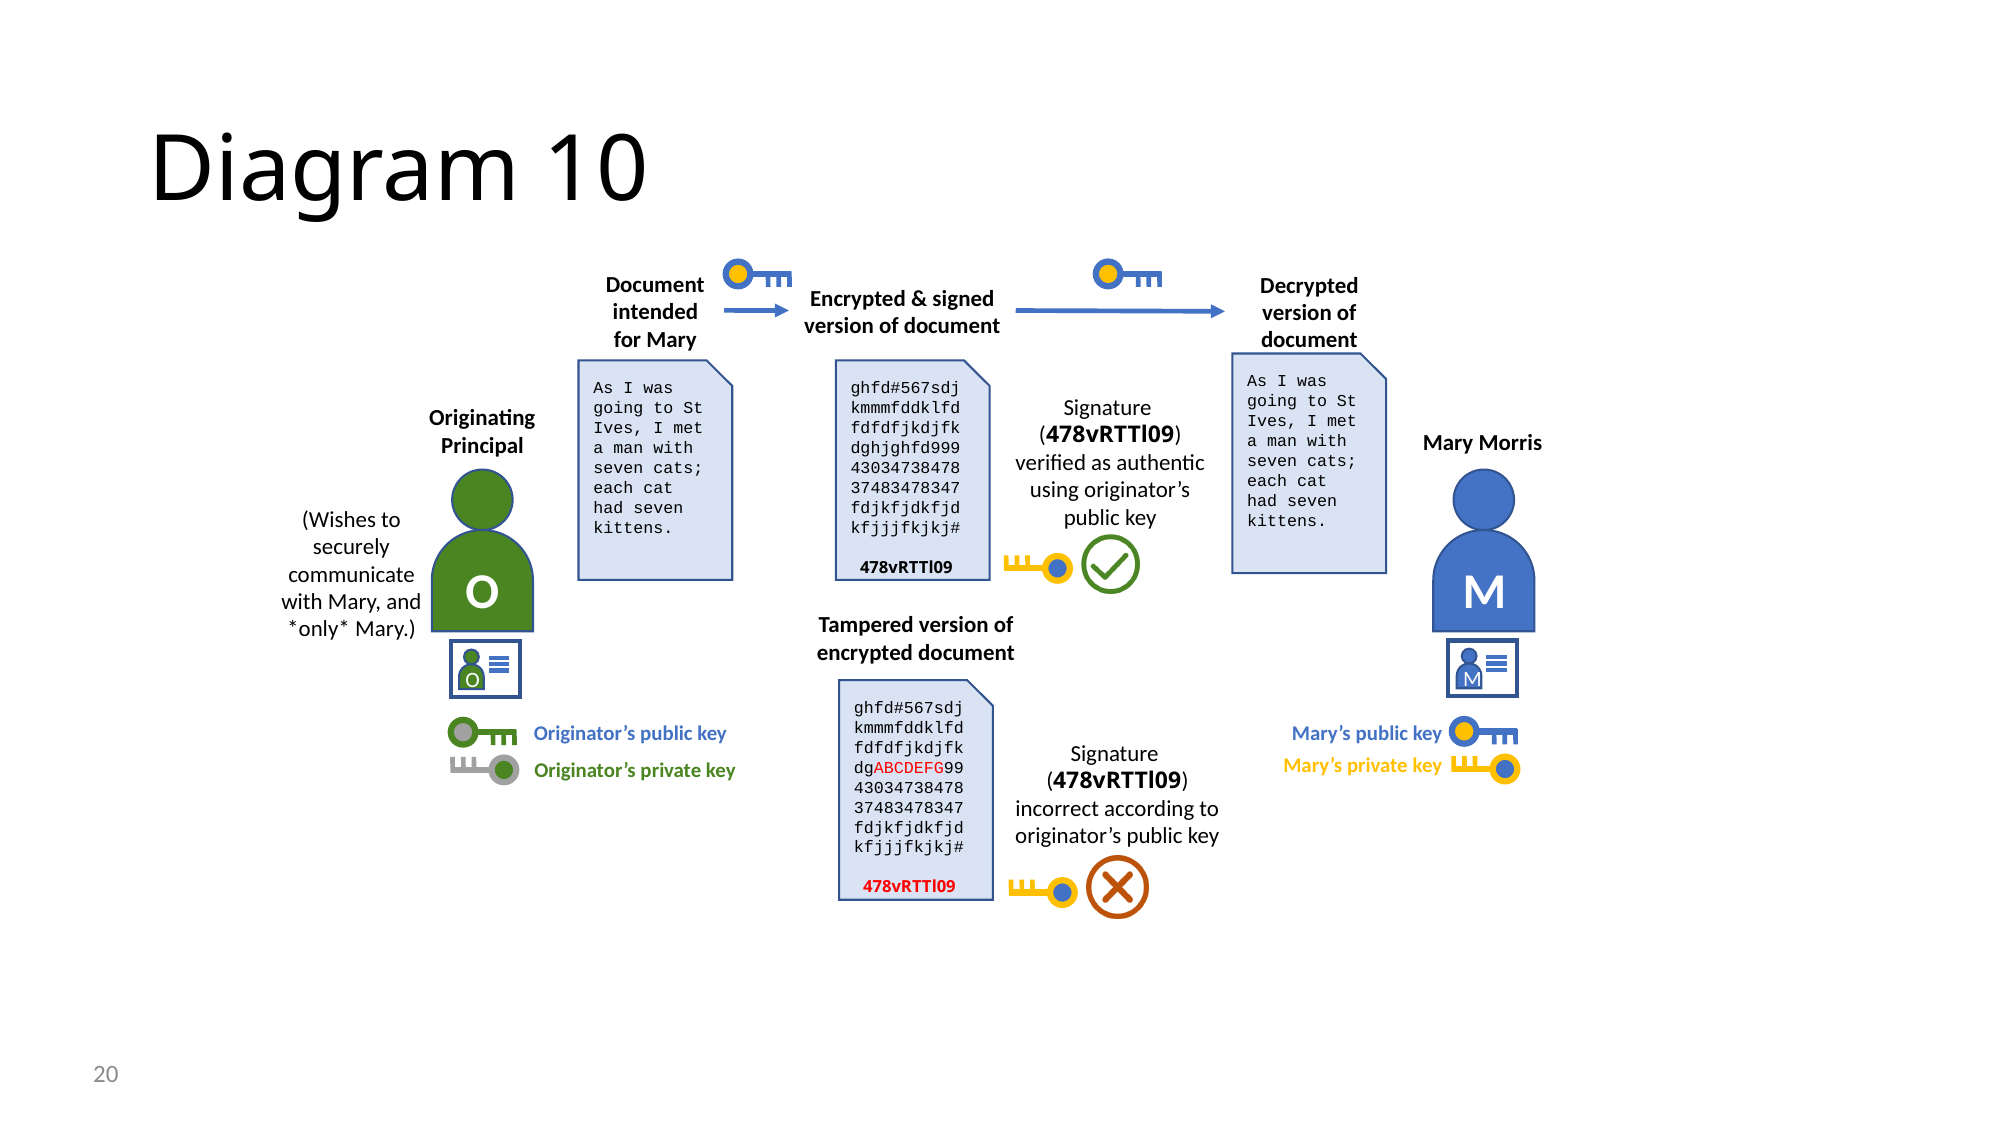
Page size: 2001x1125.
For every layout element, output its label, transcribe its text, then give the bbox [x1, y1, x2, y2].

text_box Signature (478vRTTl09) verified as authentic using originator’s public key [988, 385, 1231, 565]
text_box Encrypted & signed version of document [788, 275, 1016, 346]
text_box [450, 641, 520, 698]
text_box (Wishes to securely communicate with Mary, and *only* Mary.) [258, 496, 445, 649]
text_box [431, 469, 533, 632]
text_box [450, 712, 758, 790]
slide_number 20 [45, 1042, 134, 1103]
text_box Document intended for Mary [586, 261, 725, 359]
text_box As I was going to St Ives, I met a man with seven cats; each cat had seven kittens. [577, 359, 734, 581]
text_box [1004, 555, 1070, 581]
text_box Signature (478vRTTl09) incorrect according to originator’s public key [995, 731, 1239, 856]
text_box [1433, 469, 1535, 632]
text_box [1095, 261, 1162, 287]
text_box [1266, 712, 1518, 785]
picture [1086, 855, 1149, 919]
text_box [1448, 640, 1518, 697]
text_box ghfd#567sdjkmmmfddklfdfdfdfjkdjfkdgABCDEFG994303473847837483478347fdjkfjdkfjdkfjjjfkjkj# 478vRTTl09 [838, 679, 994, 901]
text_box Originating Principal [408, 395, 556, 466]
text_box Tampered version of encrypted document [791, 602, 1041, 673]
text_box ghfd#567sdjkmmmfddklfdfdfdfjkdjfkdghjghfd9994303473847837483478347fdjkfjdkfjdkfjjjfkjkj# 478vRTTl09 [834, 359, 991, 581]
title Diagram 10 [133, 61, 1859, 280]
text_box As I was going to St Ives, I met a man with seven cats; each cat had seven kittens. [1231, 352, 1388, 575]
picture [1075, 528, 1146, 600]
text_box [725, 261, 792, 287]
text_box Mary Morris [1408, 420, 1558, 463]
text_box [1009, 879, 1075, 905]
text_box Decrypted version of document [1224, 262, 1394, 360]
